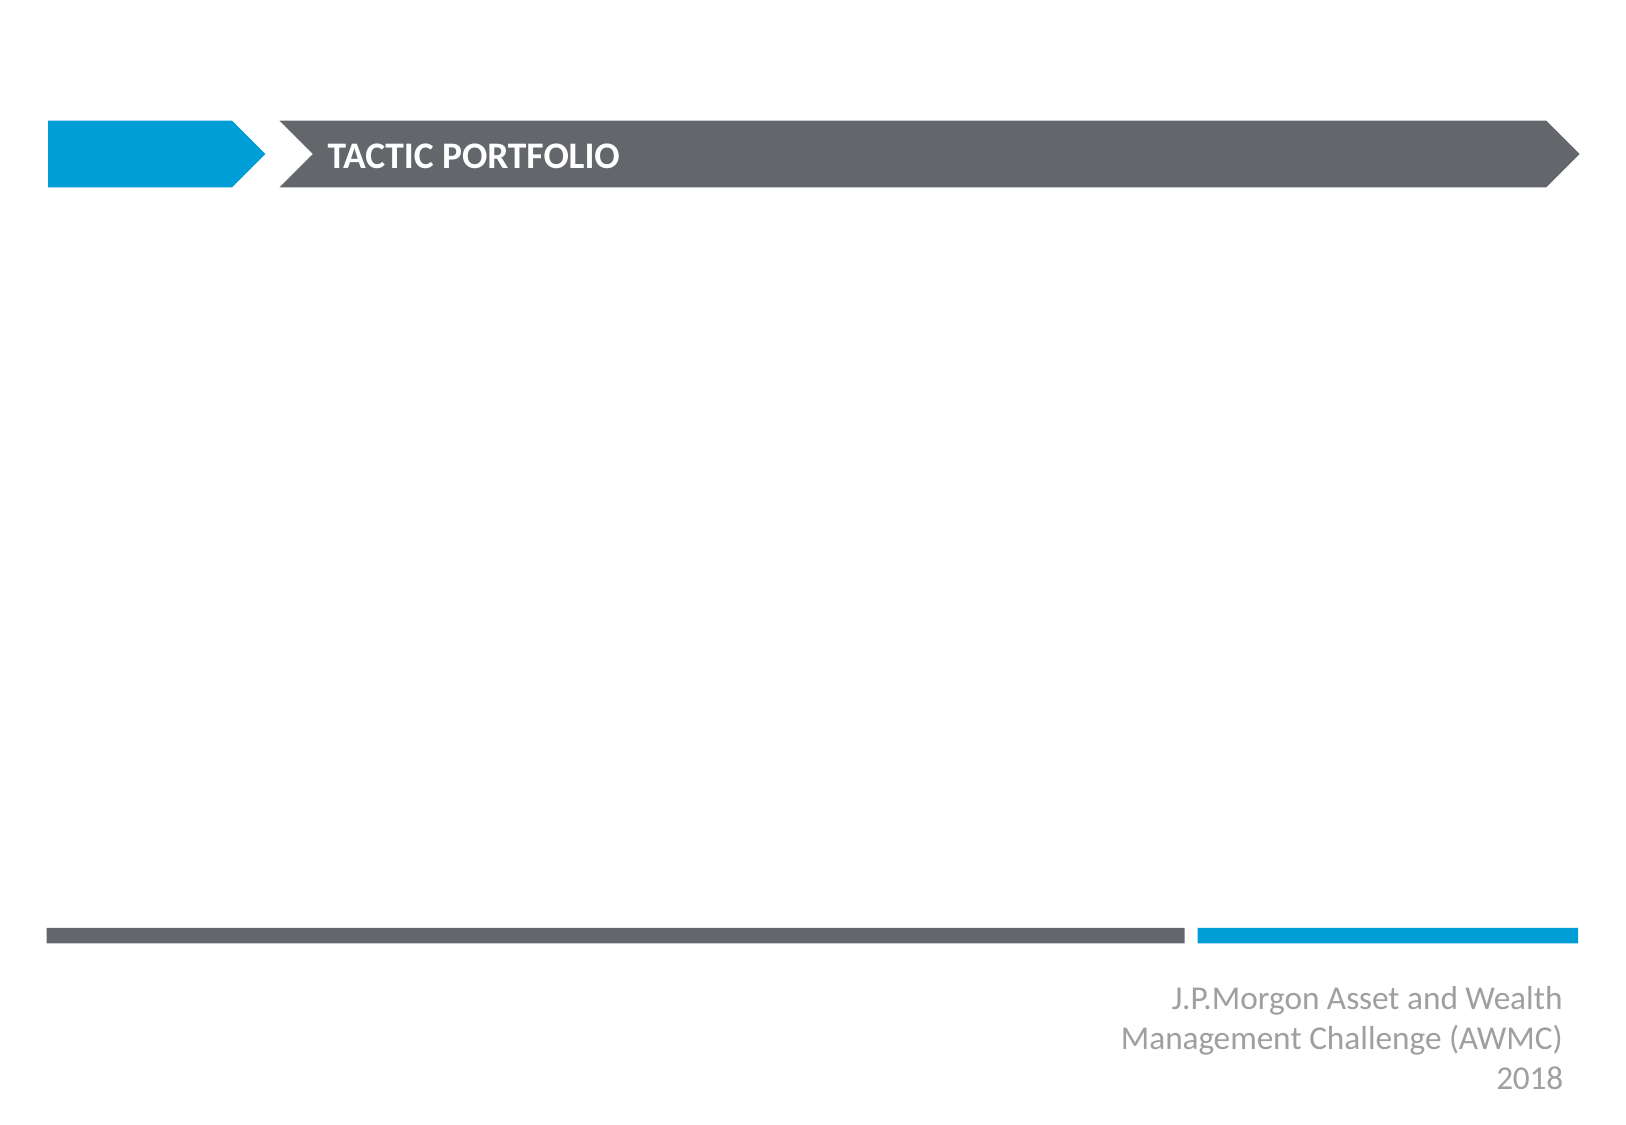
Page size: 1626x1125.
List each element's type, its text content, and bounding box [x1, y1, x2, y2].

text_box TACTIC PORTFOLIO [276, 119, 1582, 189]
text_box [47, 119, 267, 189]
slide_number J.P.Morgon Asset and Wealth Management Challenge (AWMC) 2018 [1071, 975, 1579, 1096]
